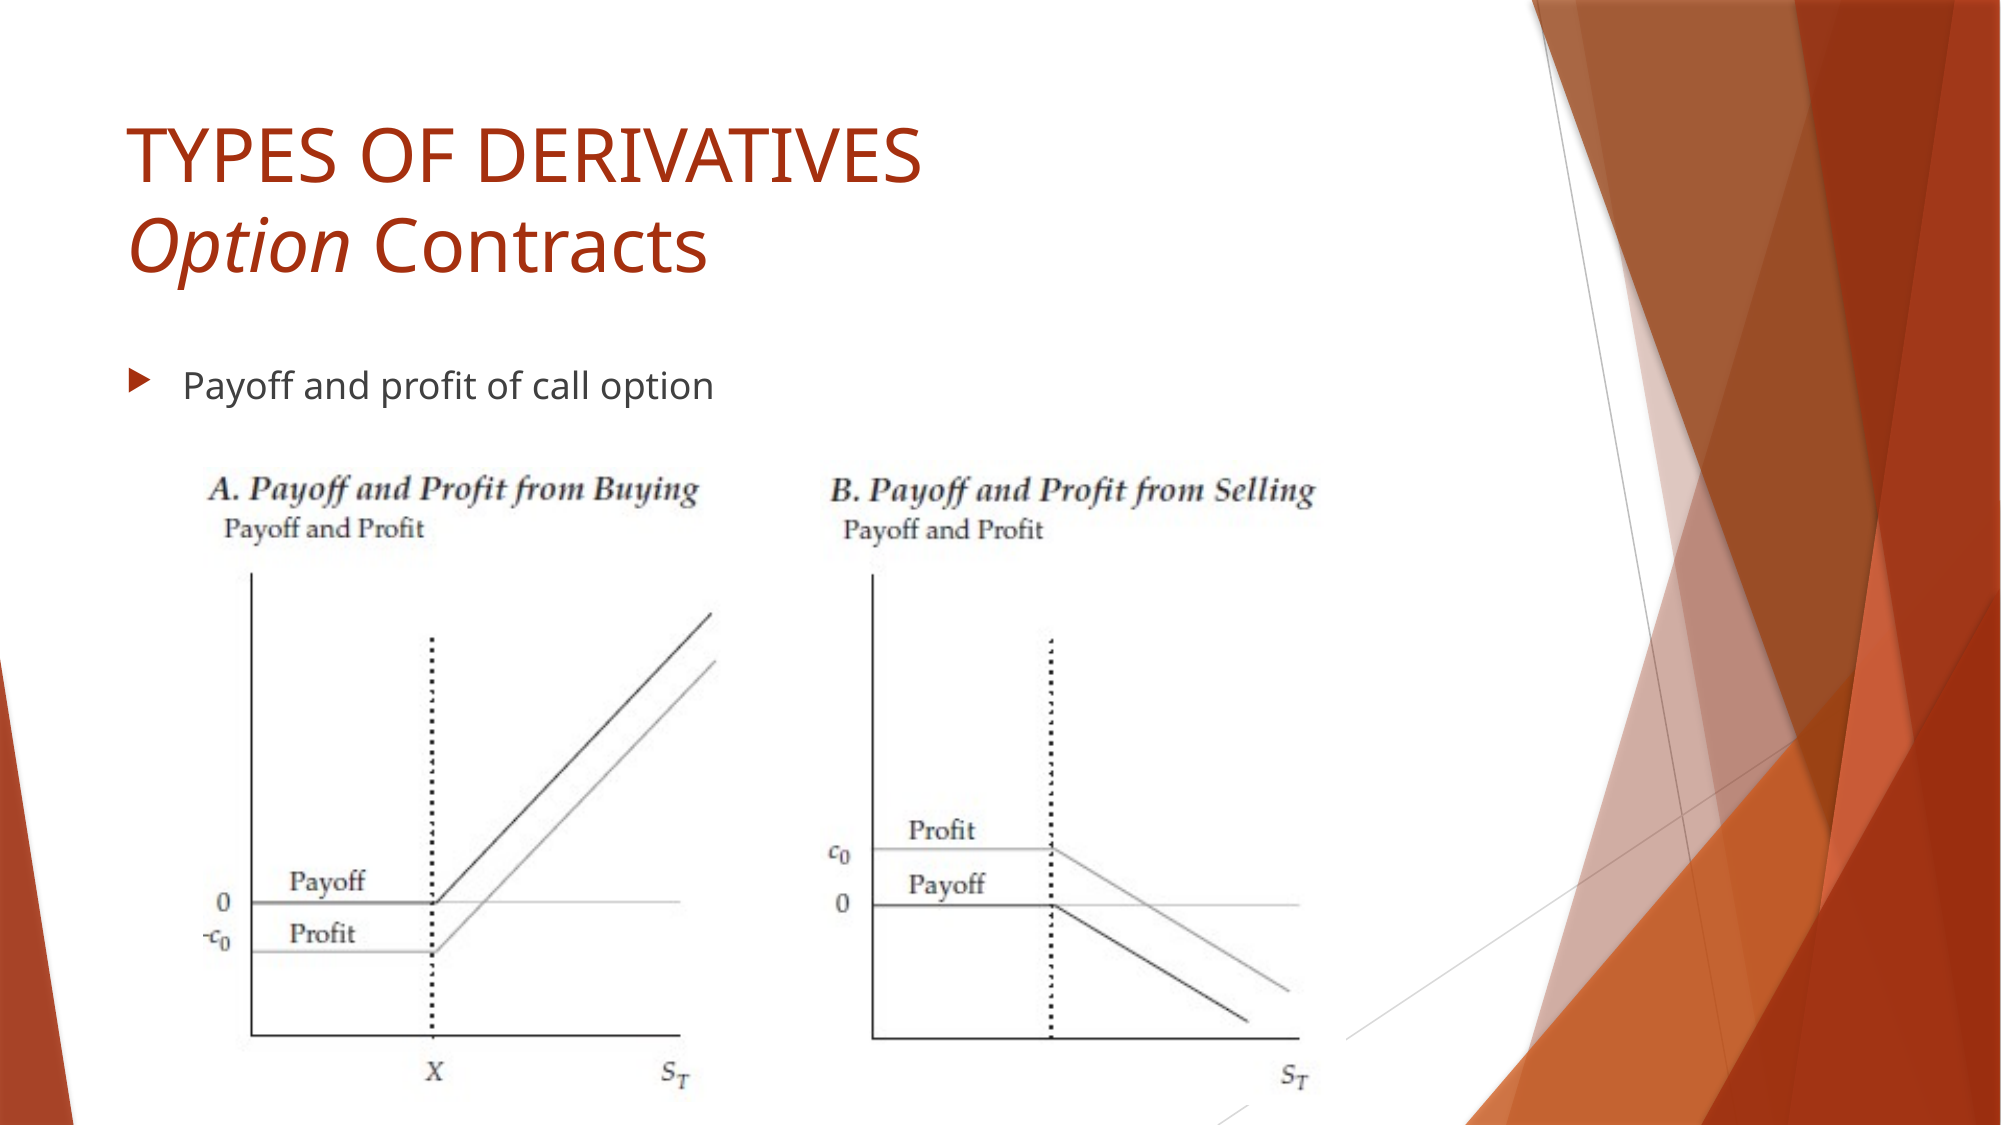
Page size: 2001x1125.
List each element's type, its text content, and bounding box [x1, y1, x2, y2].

picture [202, 467, 730, 1103]
list Payoff and profit of call option [111, 354, 1522, 992]
title TYPES OF DERIVATIVES Option Contracts [111, 99, 1522, 317]
picture [819, 459, 1347, 1105]
